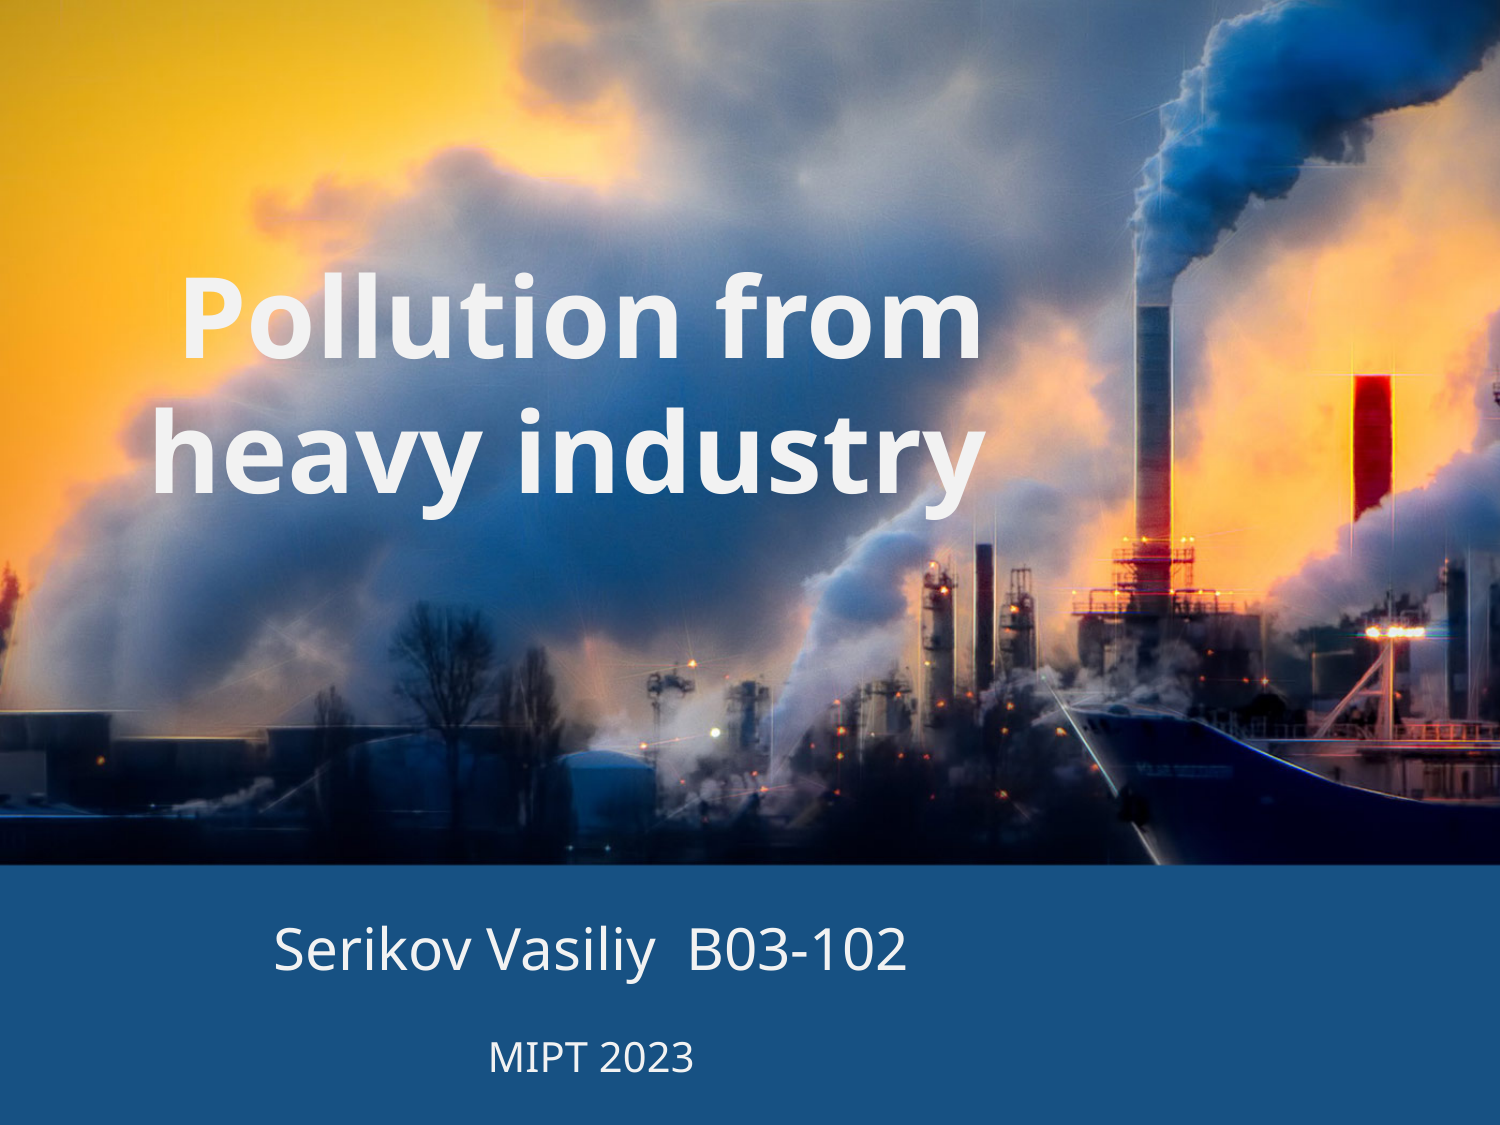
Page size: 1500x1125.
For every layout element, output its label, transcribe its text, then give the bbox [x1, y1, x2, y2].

picture [0, 0, 1500, 1125]
text_box MIPT 2023 [473, 1023, 710, 1088]
text_box Serikov Vasiliy B03-102 [258, 905, 925, 990]
title Pollution from heavy industry [64, 290, 1099, 472]
